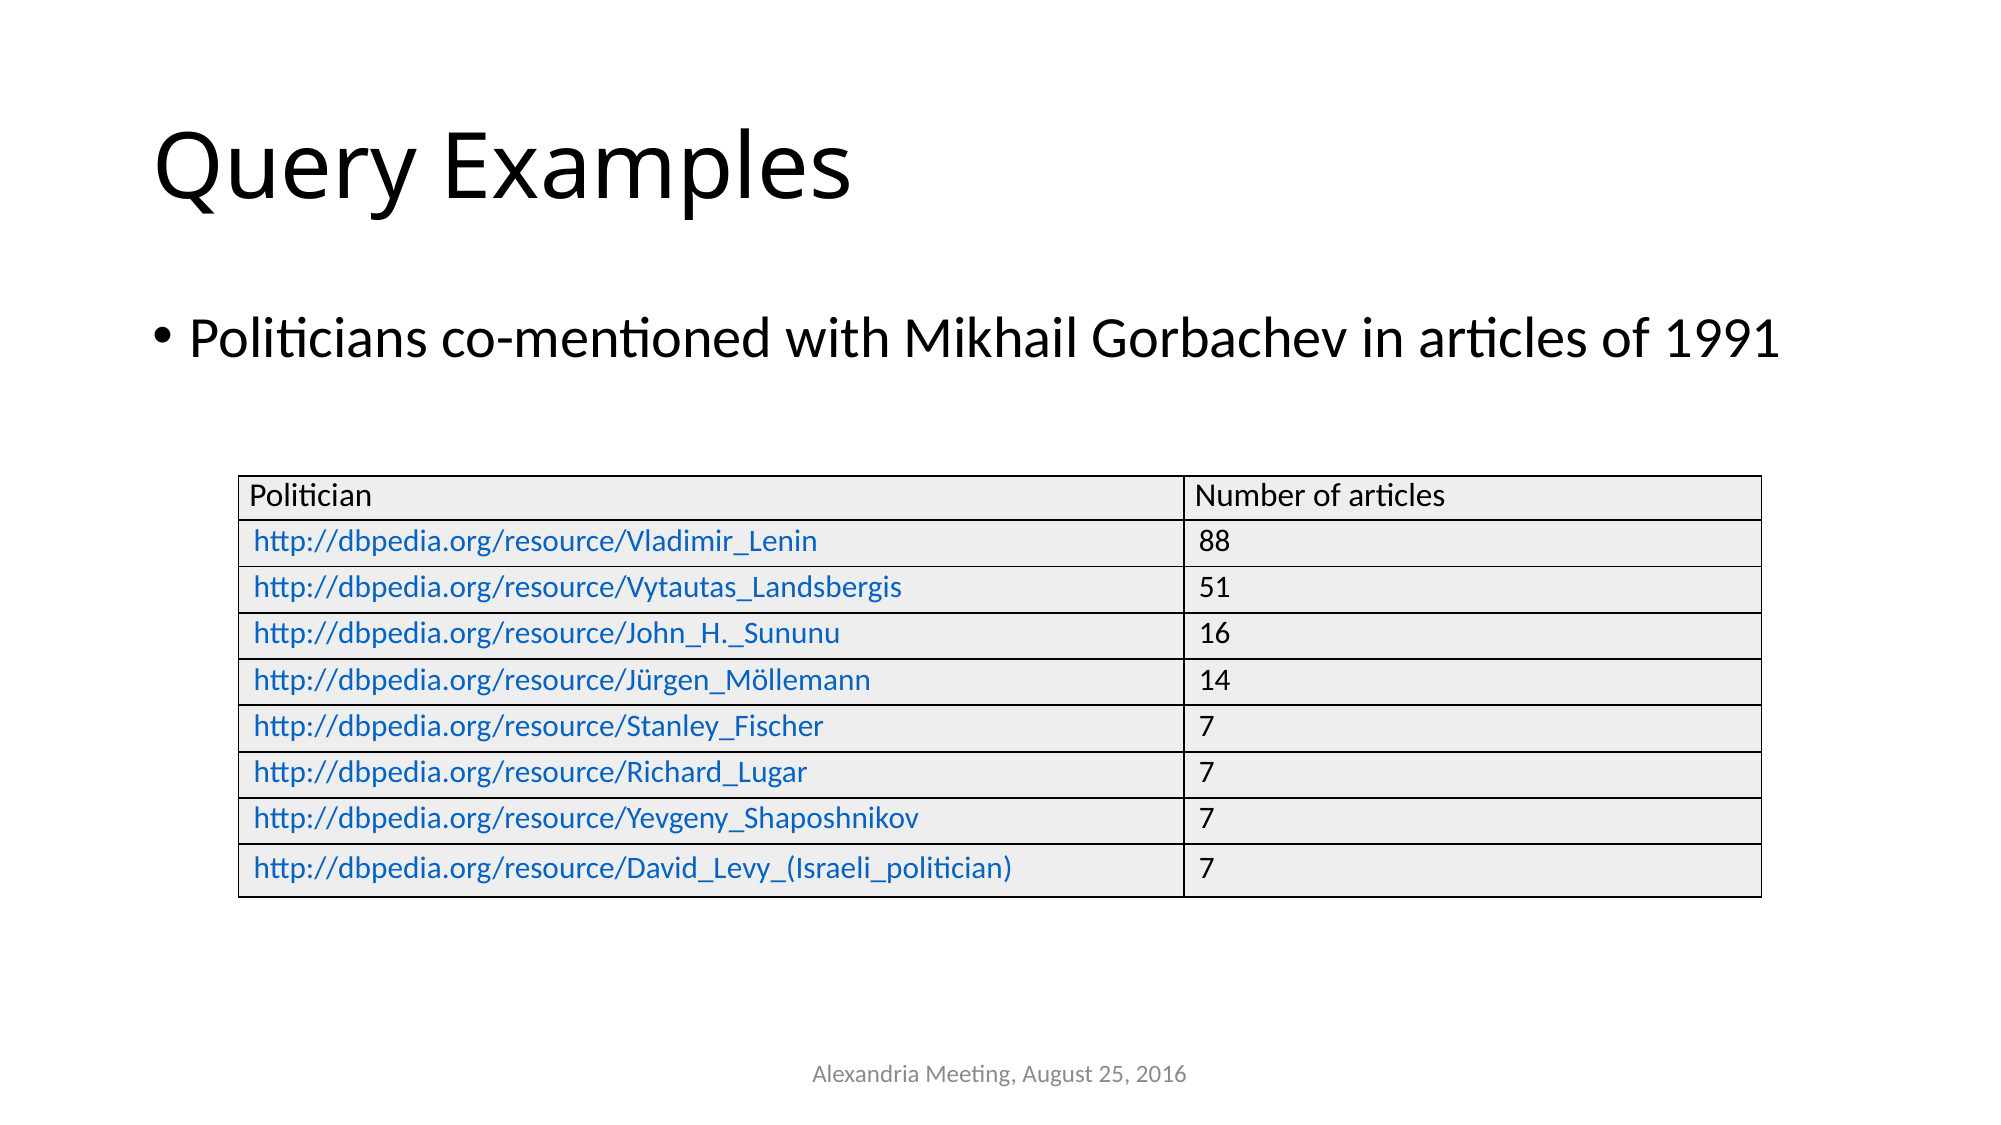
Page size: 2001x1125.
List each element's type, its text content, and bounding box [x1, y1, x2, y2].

table_cell 7 [1185, 799, 1761, 843]
table_cell 14 [1185, 660, 1761, 704]
table_cell 7 [1185, 753, 1761, 797]
table_cell http://dbpedia.org/resource/Yevgeny_Shaposhnikov [239, 799, 1183, 843]
table_cell 7 [1185, 706, 1761, 751]
table_cell 88 [1185, 521, 1761, 566]
table_cell http://dbpedia.org/resource/Stanley_Fischer [239, 706, 1183, 751]
table_header Politician [239, 477, 1183, 519]
table_cell 7 [1185, 845, 1761, 896]
table_cell 16 [1185, 614, 1761, 658]
table_cell http://dbpedia.org/resource/John_H._Sununu [239, 614, 1183, 658]
table_cell http://dbpedia.org/resource/Vladimir_Lenin [239, 521, 1183, 566]
table_cell http://dbpedia.org/resource/Jürgen_Möllemann [239, 660, 1183, 704]
table_cell http://dbpedia.org/resource/David_Levy_(Israeli_politician) [239, 845, 1183, 896]
title Query Examples [137, 59, 1863, 278]
table_header Number of articles [1185, 477, 1761, 519]
footer Alexandria Meeting, August 25, 2016 [662, 1042, 1338, 1103]
list Politicians co-mentioned with Mikhail Gorbachev in articles of 1991 [137, 299, 1863, 437]
table_cell http://dbpedia.org/resource/Vytautas_Landsbergis [239, 567, 1183, 612]
table_cell 51 [1185, 567, 1761, 612]
table_cell http://dbpedia.org/resource/Richard_Lugar [239, 753, 1183, 797]
